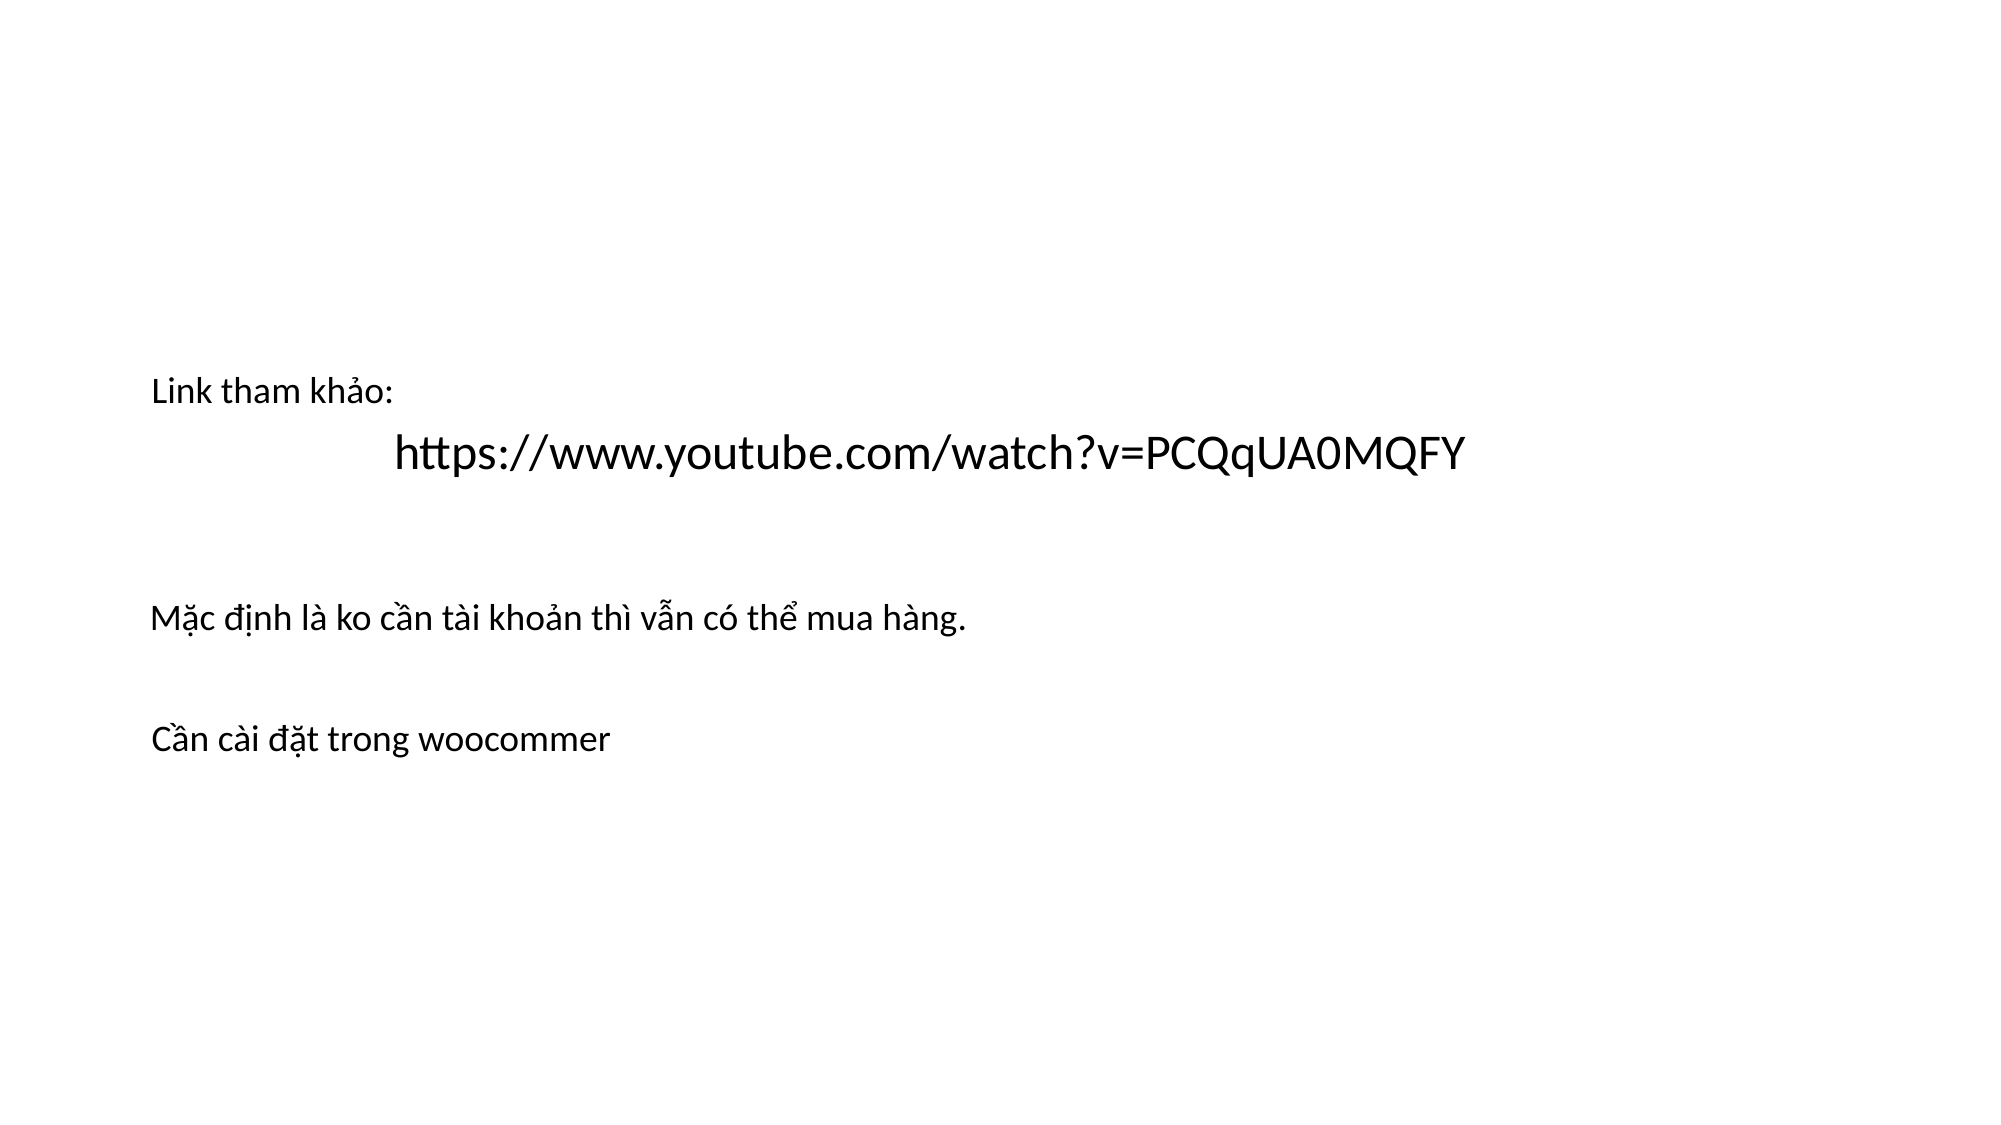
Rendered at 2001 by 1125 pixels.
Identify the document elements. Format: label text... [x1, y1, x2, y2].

text_box Cần cài đặt trong woocommer [136, 706, 1869, 766]
subtitle https://www.youtube.com/watch?v=PCQqUA0MQFY [180, 418, 1681, 510]
text_box Link tham khảo: [136, 358, 819, 418]
text_box Mặc định là ko cần tài khoản thì vẫn có thể mua hàng. [135, 585, 1195, 645]
